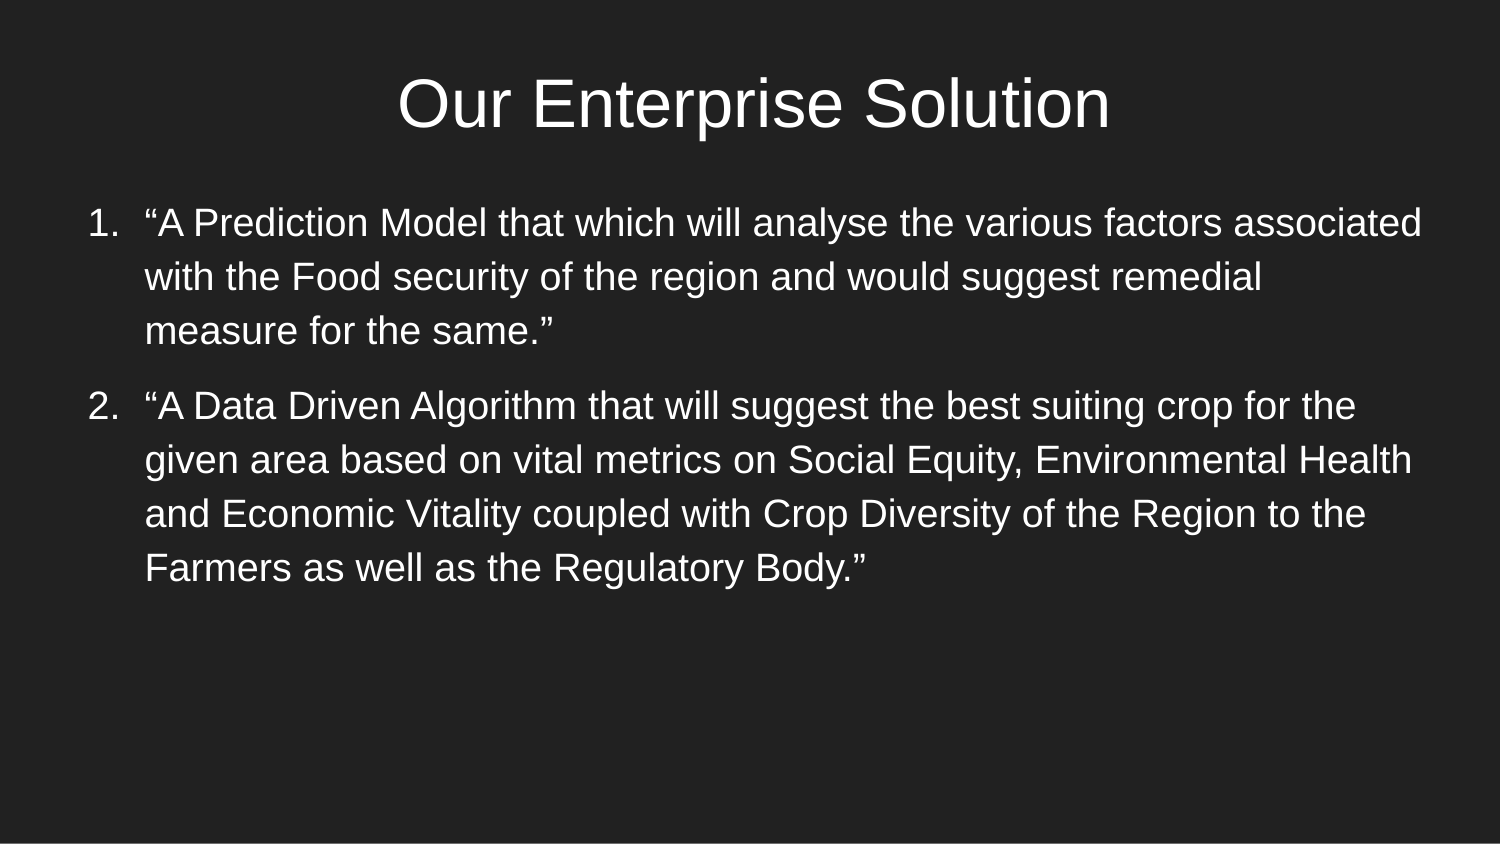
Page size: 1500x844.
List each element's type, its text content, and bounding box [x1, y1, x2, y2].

title Our Enterprise Solution [204, 56, 1305, 188]
text_box “A Prediction Model that which will analyse the various factors associated with the Food security of the region and would suggest remedial measure for the same.” “A Data Driven Algorithm that will suggest the best suiting crop for the given area based on vital metrics on Social Equity, Environmental Health and Economic Vitality coupled with Crop Diversity of the Region to the Farmers as well as the Regulatory Body.” [69, 188, 1429, 590]
